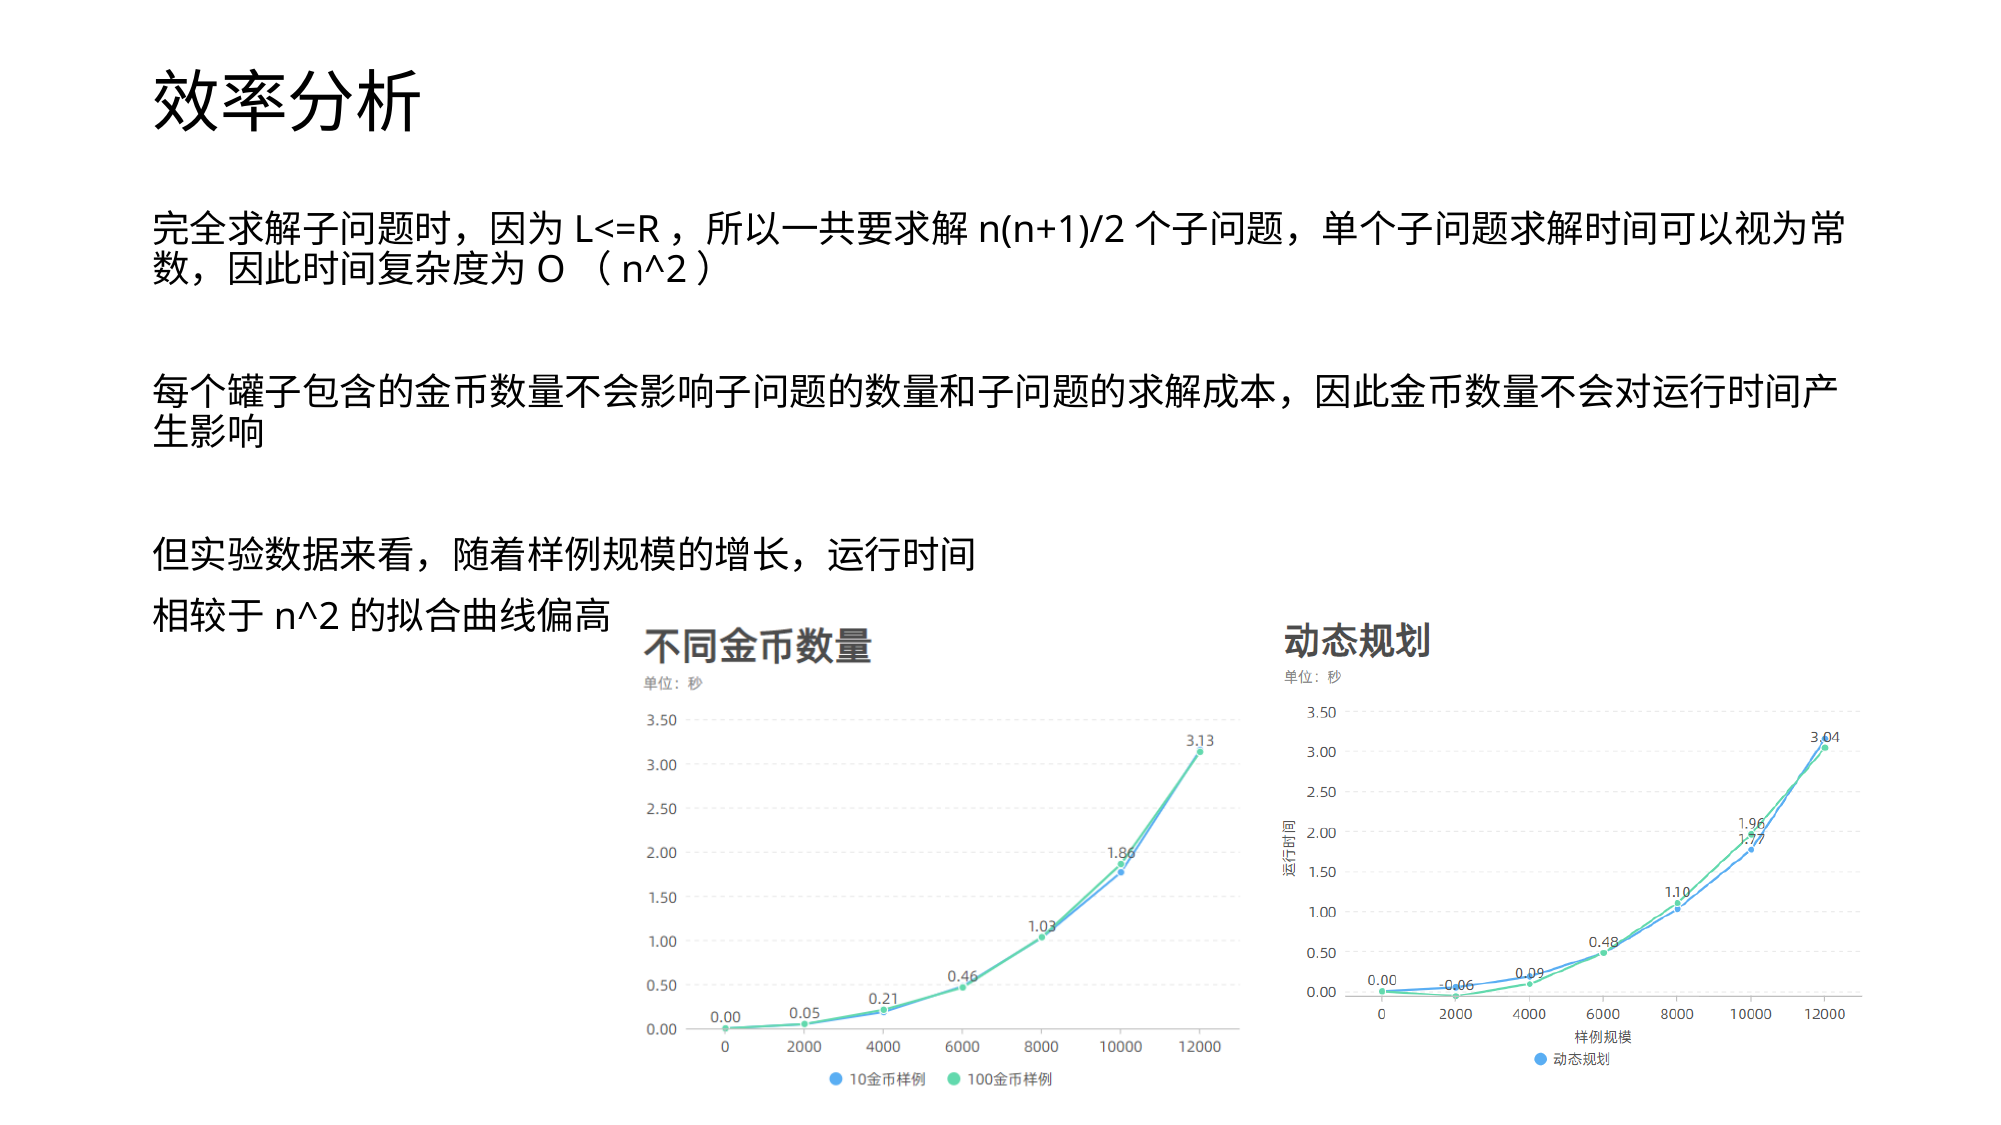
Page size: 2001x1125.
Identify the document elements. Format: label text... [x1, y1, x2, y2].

list 完全求解子问题时，因为L<=R，所以一共要求解n(n+1)/2个子问题，单个子问题求解时间可以视为常数，因此时间复杂度为O（n^2） 每个罐子包含的金币数量不会影响子问题的数量和子问题的求解成本，因此金币数量不会对运行时间产生影响 但实验数据来看，随着样例规模的增长，运行时间 相较于n^2的拟合曲线偏高 [137, 202, 1863, 1014]
title 效率分析 [137, 59, 1863, 149]
picture [620, 607, 1876, 1111]
